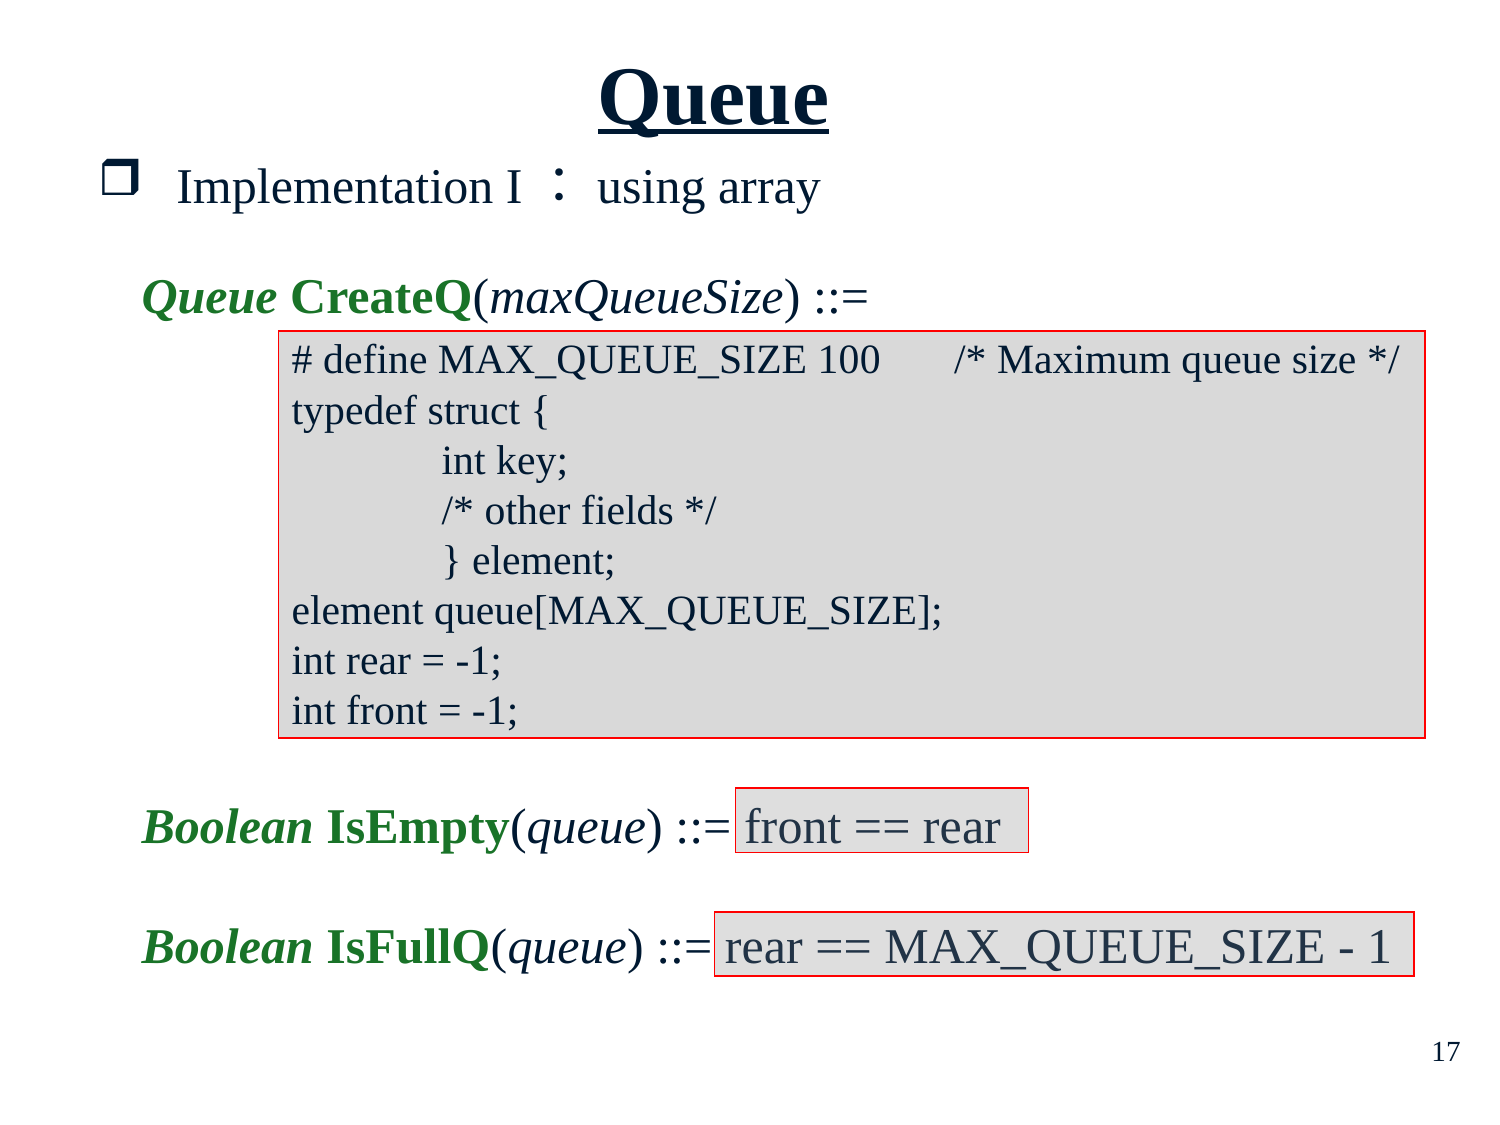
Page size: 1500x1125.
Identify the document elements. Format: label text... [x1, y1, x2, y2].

text_box Implementation I：using array [83, 145, 836, 221]
title Queue CreateQ(maxQueueSize) ::= # define MAX_QUEUE_SIZE 100 /* Maximum queue size */ typedef struct { int key; /* other fields */ } element; element queue[MAX_QUEUE_SIZE]; int rear = -1; int front = -1; Boolean IsEmpty(queue) ::= front == rear Boolean IsFullQ(queue) ::= rear == MAX_QUEUE_SIZE - 1 [126, 255, 1450, 1059]
text_box Queue [582, 33, 844, 149]
slide_number 17 [1163, 1024, 1477, 1101]
text_box [714, 911, 1415, 977]
text_box [735, 788, 1029, 853]
